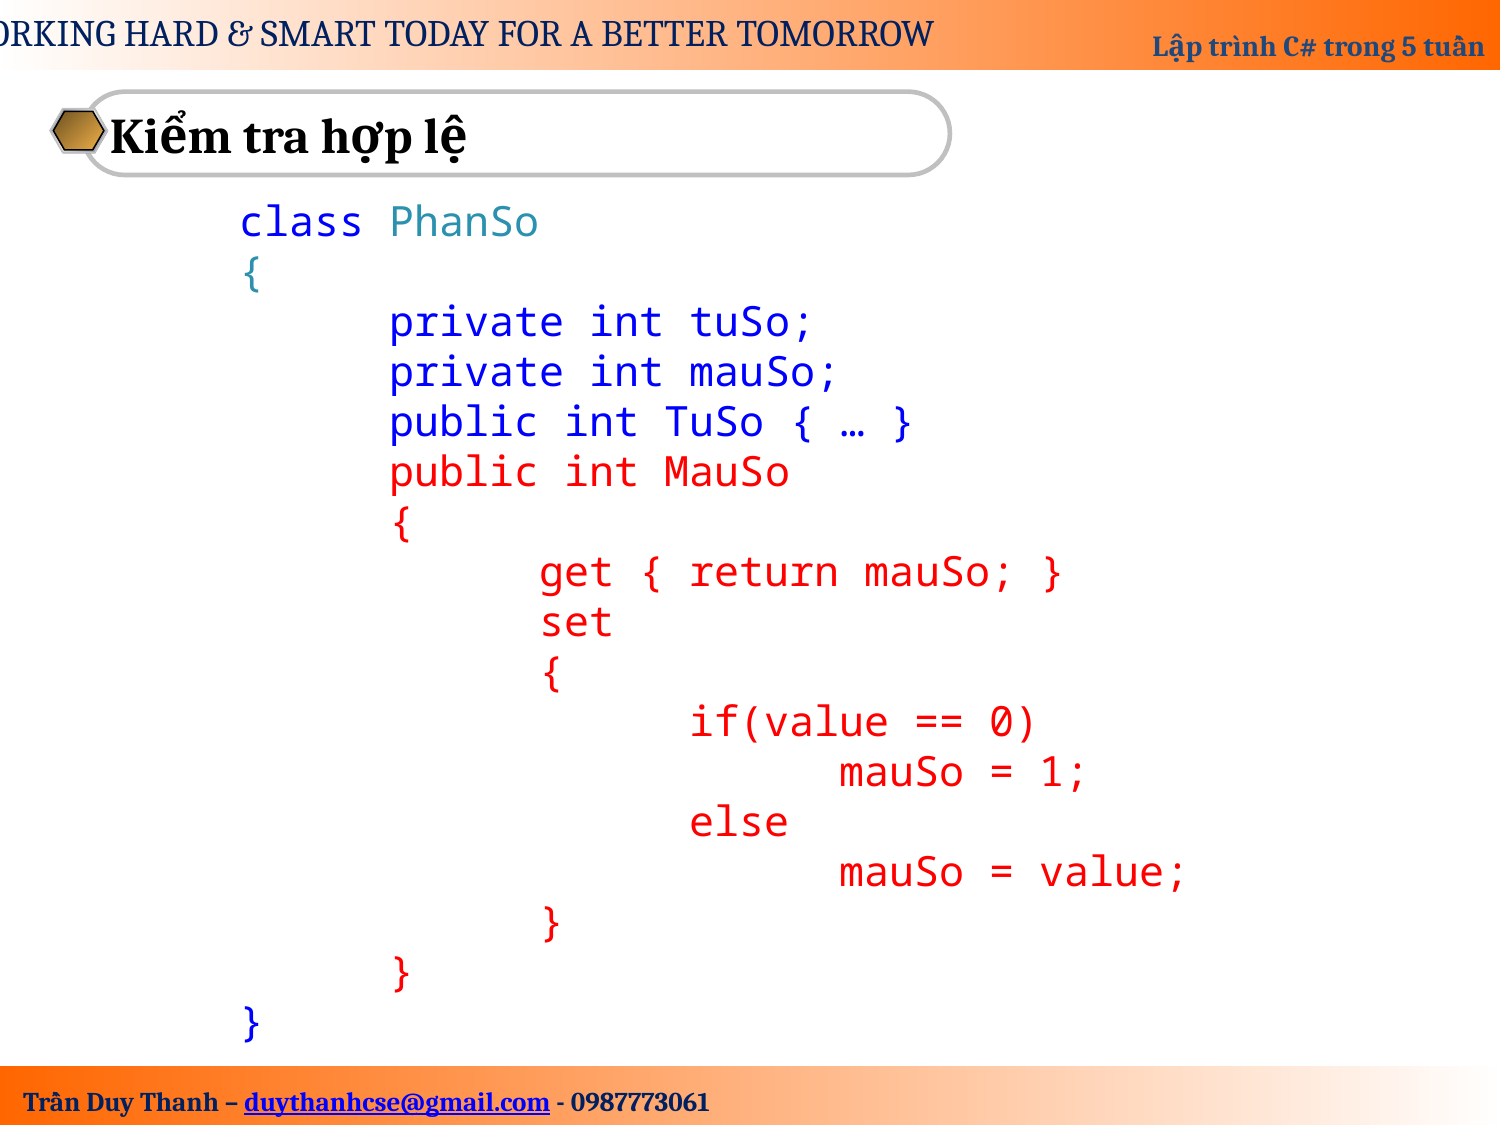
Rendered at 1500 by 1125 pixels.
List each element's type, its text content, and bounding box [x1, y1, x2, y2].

text_box class PhanSo { private int tuSo; private int mauSo; public int TuSo { … } public int MauSo { get { return mauSo; } set { if(value == 0) mauSo = 1; else mauSo = value; } } } [224, 187, 1363, 1053]
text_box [1207, 0, 1211, 70]
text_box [49, 91, 951, 176]
